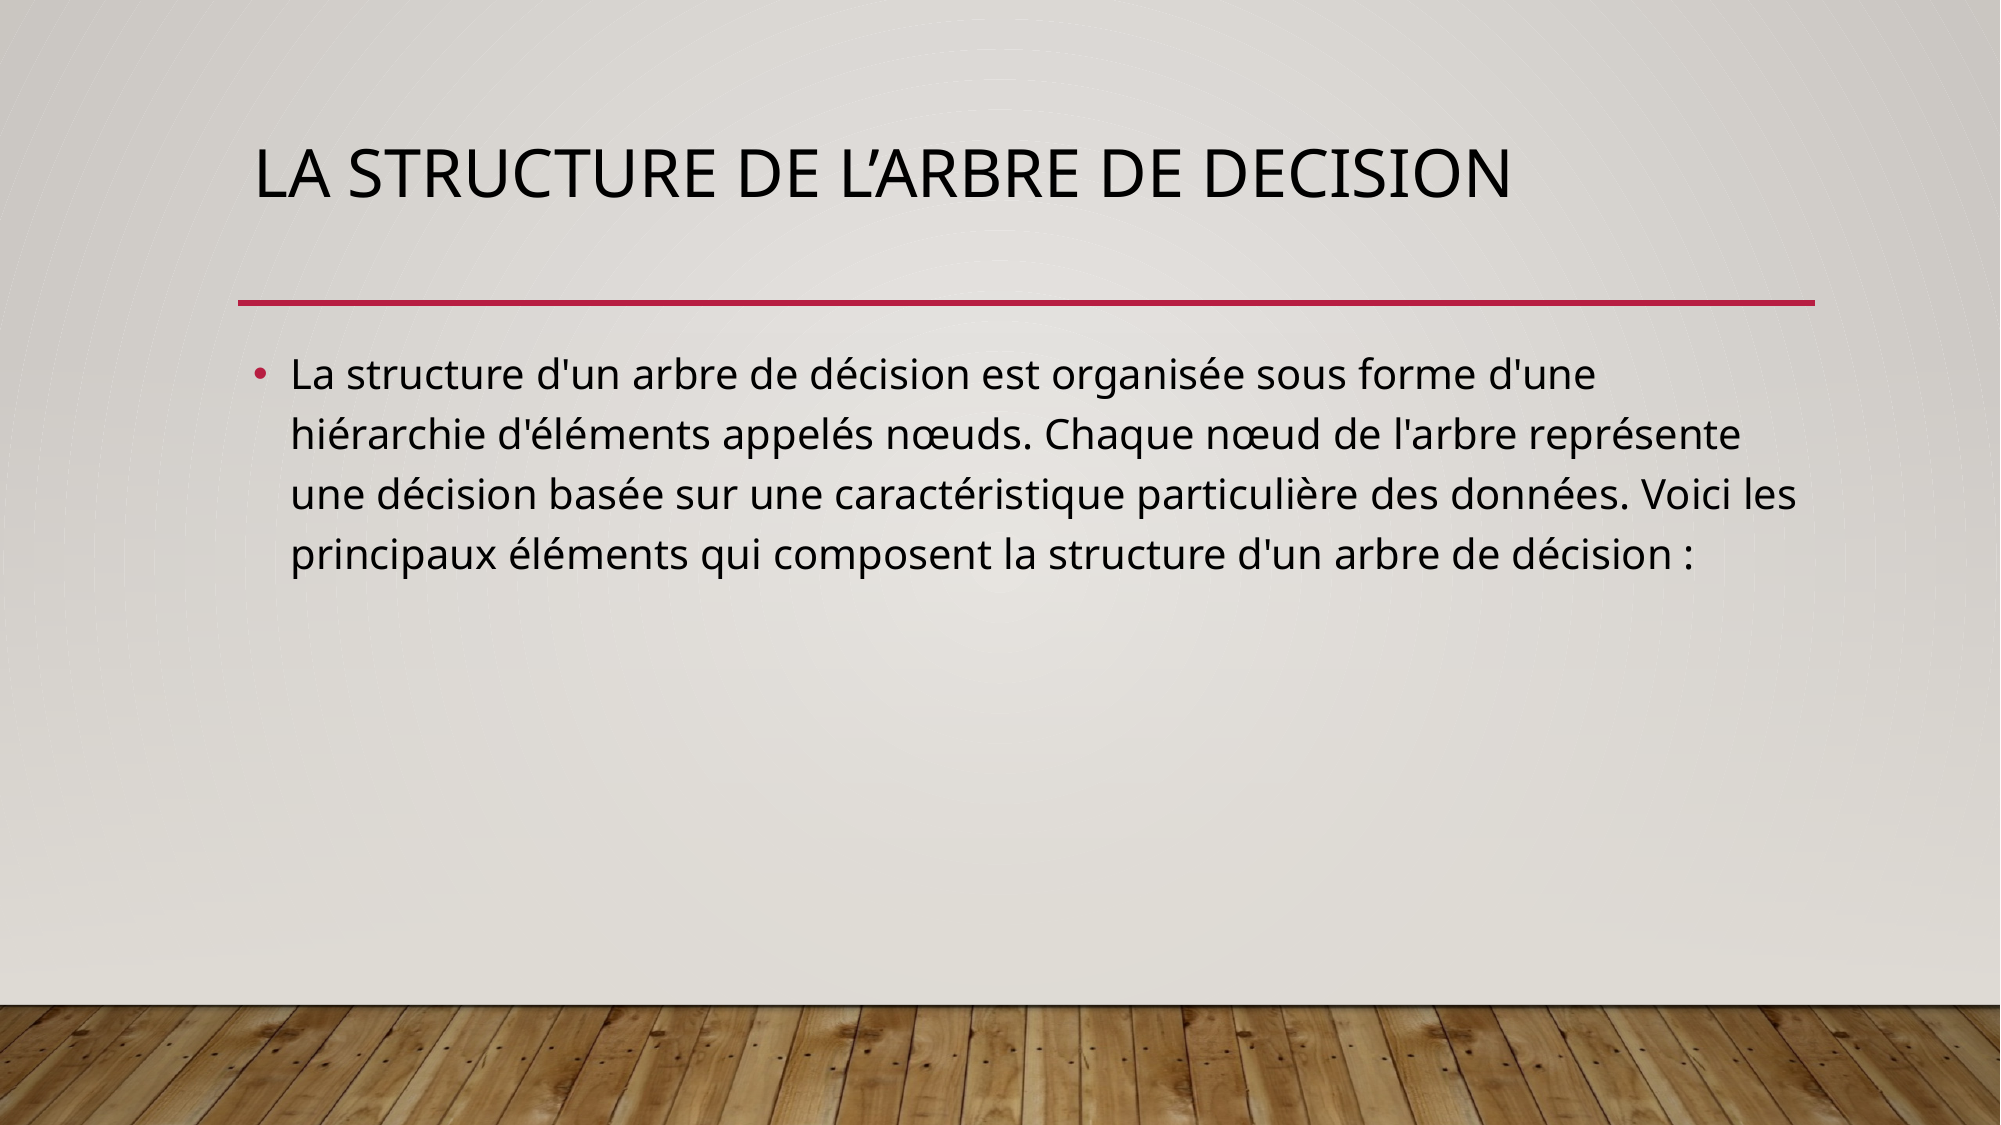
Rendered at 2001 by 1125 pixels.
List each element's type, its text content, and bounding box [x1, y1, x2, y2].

title La structure de l’arbre de decision [238, 131, 1814, 305]
list La structure d'un arbre de décision est organisée sous forme d'une hiérarchie d'éléments appelés nœuds. Chaque nœud de l'arbre représente une décision basée sur une caractéristique particulière des données. Voici les principaux éléments qui composent la structure d'un arbre de décision : [238, 330, 1814, 897]
picture [0, 1005, 2000, 1125]
